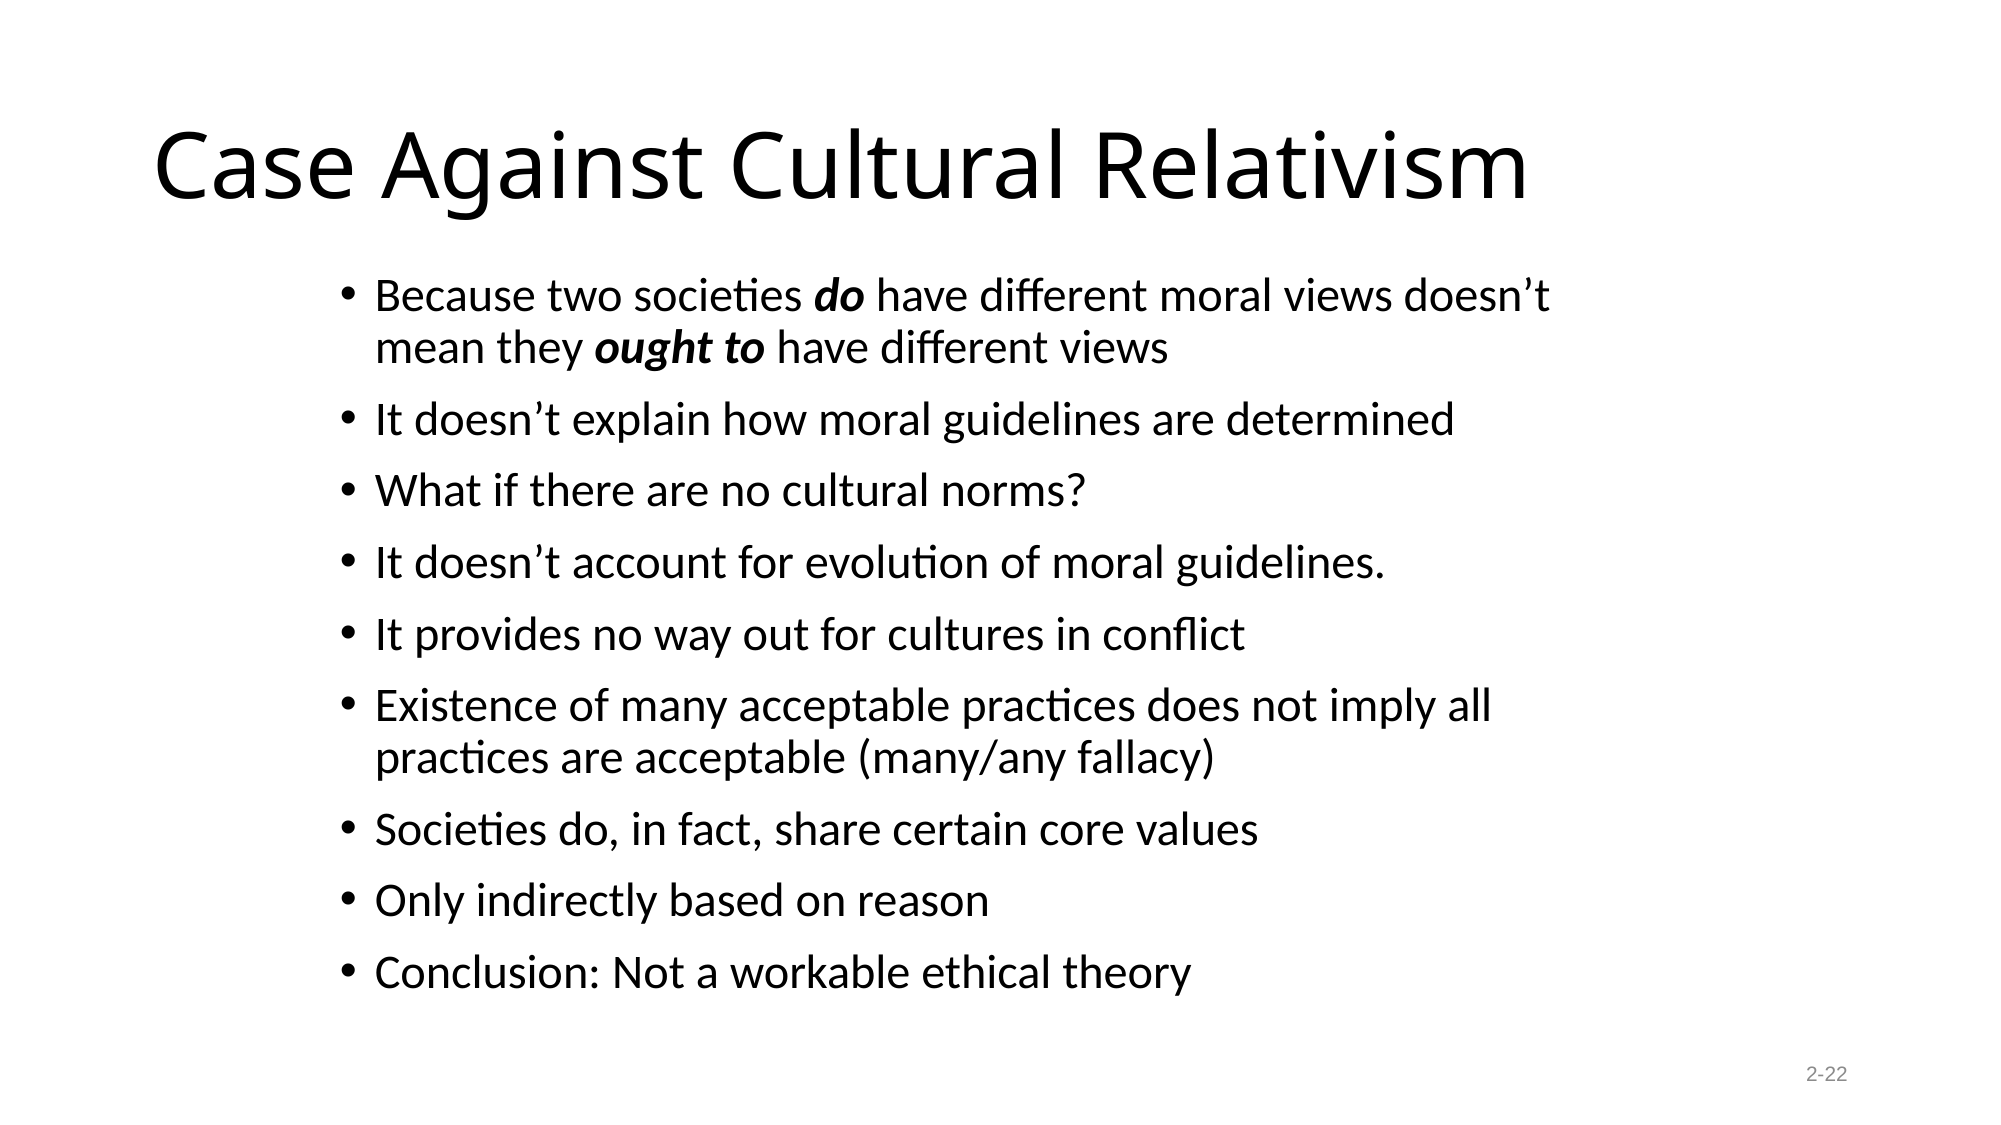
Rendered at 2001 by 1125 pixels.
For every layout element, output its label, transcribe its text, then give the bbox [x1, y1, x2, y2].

list Because two societies do have different moral views doesn’t mean they ought to have different views It doesn’t explain how moral guidelines are determined What if there are no cultural norms? It doesn’t account for evolution of moral guidelines. It provides no way out for cultures in conflict Existence of many acceptable practices does not imply all practices are acceptable (many/any fallacy) Societies do, in fact, share certain core values Only indirectly based on reason Conclusion: Not a workable ethical theory [324, 262, 1688, 1013]
slide_number 2-22 [1412, 1042, 1863, 1103]
title Case Against Cultural Relativism [137, 59, 1863, 278]
